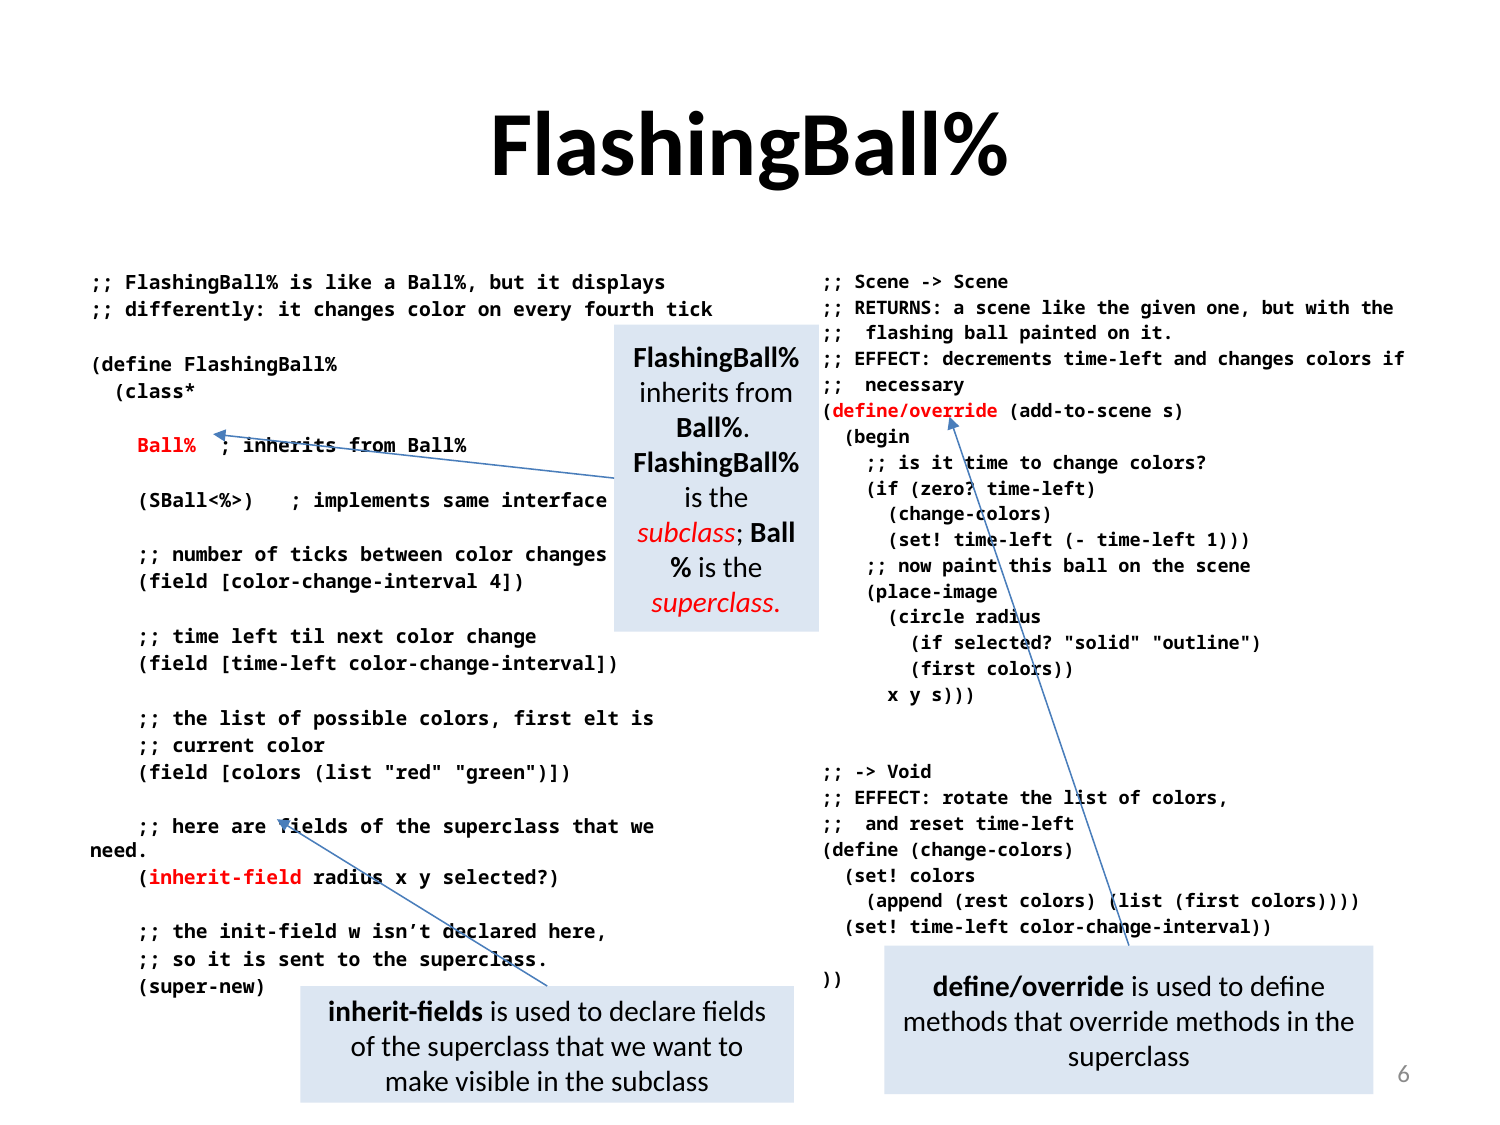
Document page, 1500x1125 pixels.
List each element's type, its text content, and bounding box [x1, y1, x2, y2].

list ;; FlashingBall% is like a Ball%, but it displays ;; differently: it changes color on every fourth tick (define FlashingBall% (class* Ball% ; inherits from Ball% (SBall<%>) ; implements same interface ;; number of ticks between color changes (field [color-change-interval 4]) ;; time left til next color change (field [time-left color-change-interval]) ;; the list of possible colors, first elt is ;; current color (field [colors (list "red" "green")]) ;; here are fields of the superclass that we need. (inherit-field radius x y selected?) ;; the init-field w isn’t declared here, ;; so it is sent to the superclass. (super-new) [75, 262, 738, 1005]
title FlashingBall% [75, 45, 1425, 233]
list ;; Scene -> Scene ;; RETURNS: a scene like the given one, but with the ;; flashing ball painted on it. ;; EFFECT: decrements time-left and changes colors if ;; necessary (define/override (add-to-scene s) (begin ;; is it time to change colors? (if (zero? time-left) (change-colors) (set! time-left (- time-left 1))) ;; now paint this ball on the scene (place-image (circle radius (if selected? "solid" "outline") (first colors)) x y s))) ;; -> Void ;; EFFECT: rotate the list of colors, ;; and reset time-left (define (change-colors) (set! colors (append (rest colors) (list (first colors)))) (set! time-left color-change-interval)) )) [762, 262, 1470, 1005]
text_box inherit-fields is used to declare fields of the superclass that we want to make visible in the subclass [298, 984, 796, 1105]
text_box FlashingBall% inherits from Ball%. FlashingBall% is the subclass; Ball% is the superclass. [612, 322, 821, 634]
slide_number 6 [1074, 1042, 1425, 1103]
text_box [276, 818, 548, 987]
text_box define/override is used to define methods that override methods in the superclass [882, 943, 1375, 1096]
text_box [949, 416, 1130, 946]
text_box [212, 433, 615, 479]
